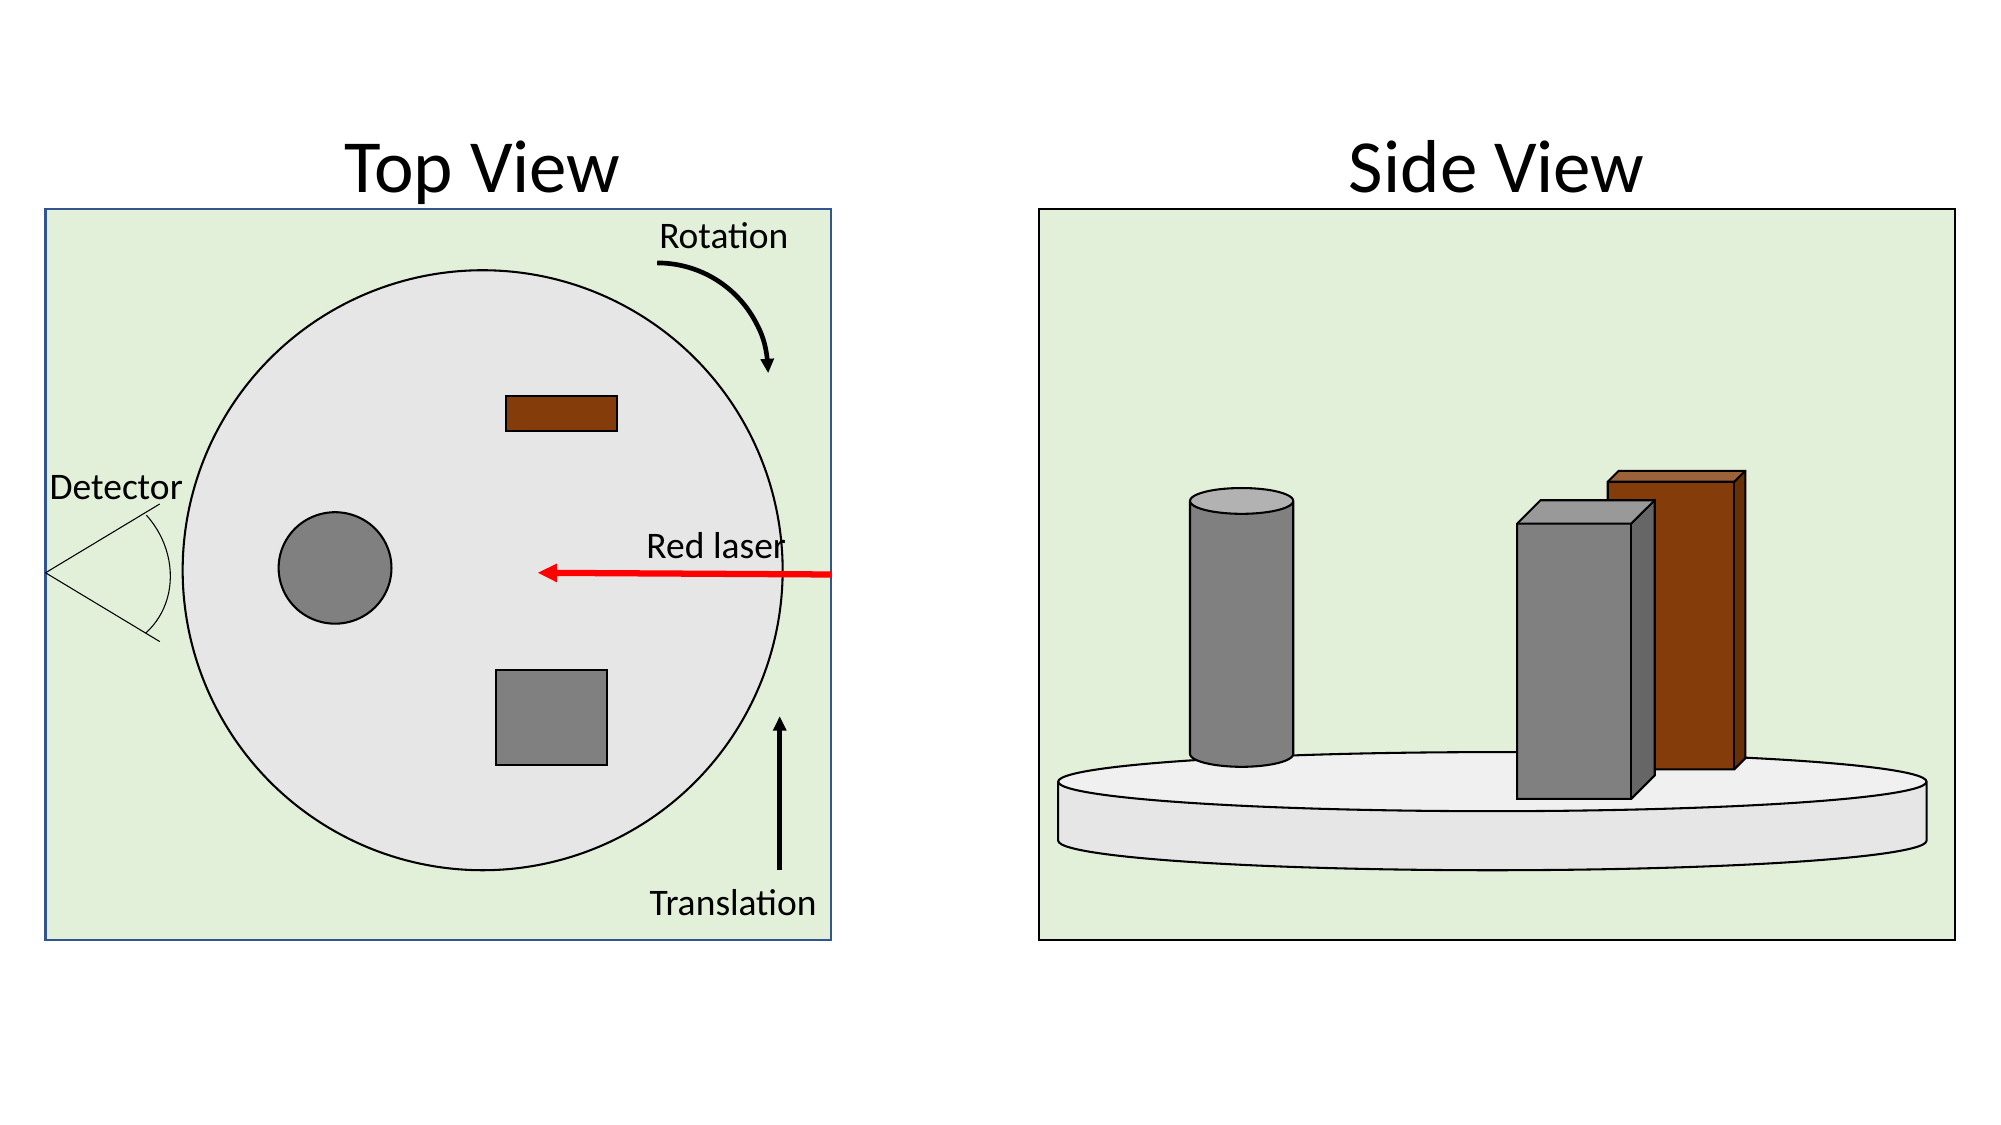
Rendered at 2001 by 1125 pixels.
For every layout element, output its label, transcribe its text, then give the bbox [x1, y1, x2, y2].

text_box [160, 533, 171, 617]
text_box [1038, 208, 1956, 941]
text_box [45, 572, 160, 642]
text_box [1516, 499, 1656, 800]
text_box Top View [329, 109, 636, 215]
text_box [45, 504, 160, 572]
text_box Detector [34, 454, 198, 515]
text_box Translation [634, 870, 832, 931]
text_box [677, 208, 832, 571]
text_box [277, 511, 393, 625]
text_box Side View [1334, 109, 1660, 215]
text_box [1188, 486, 1295, 768]
text_box [1294, 751, 1516, 757]
text_box [181, 269, 784, 872]
text_box Rotation [644, 203, 804, 263]
text_box [44, 515, 832, 941]
text_box [1606, 469, 1747, 771]
text_box [505, 395, 618, 432]
text_box Red laser [631, 513, 802, 572]
text_box [44, 208, 657, 469]
text_box [657, 263, 774, 373]
text_box [1057, 756, 1928, 872]
text_box [495, 669, 608, 766]
